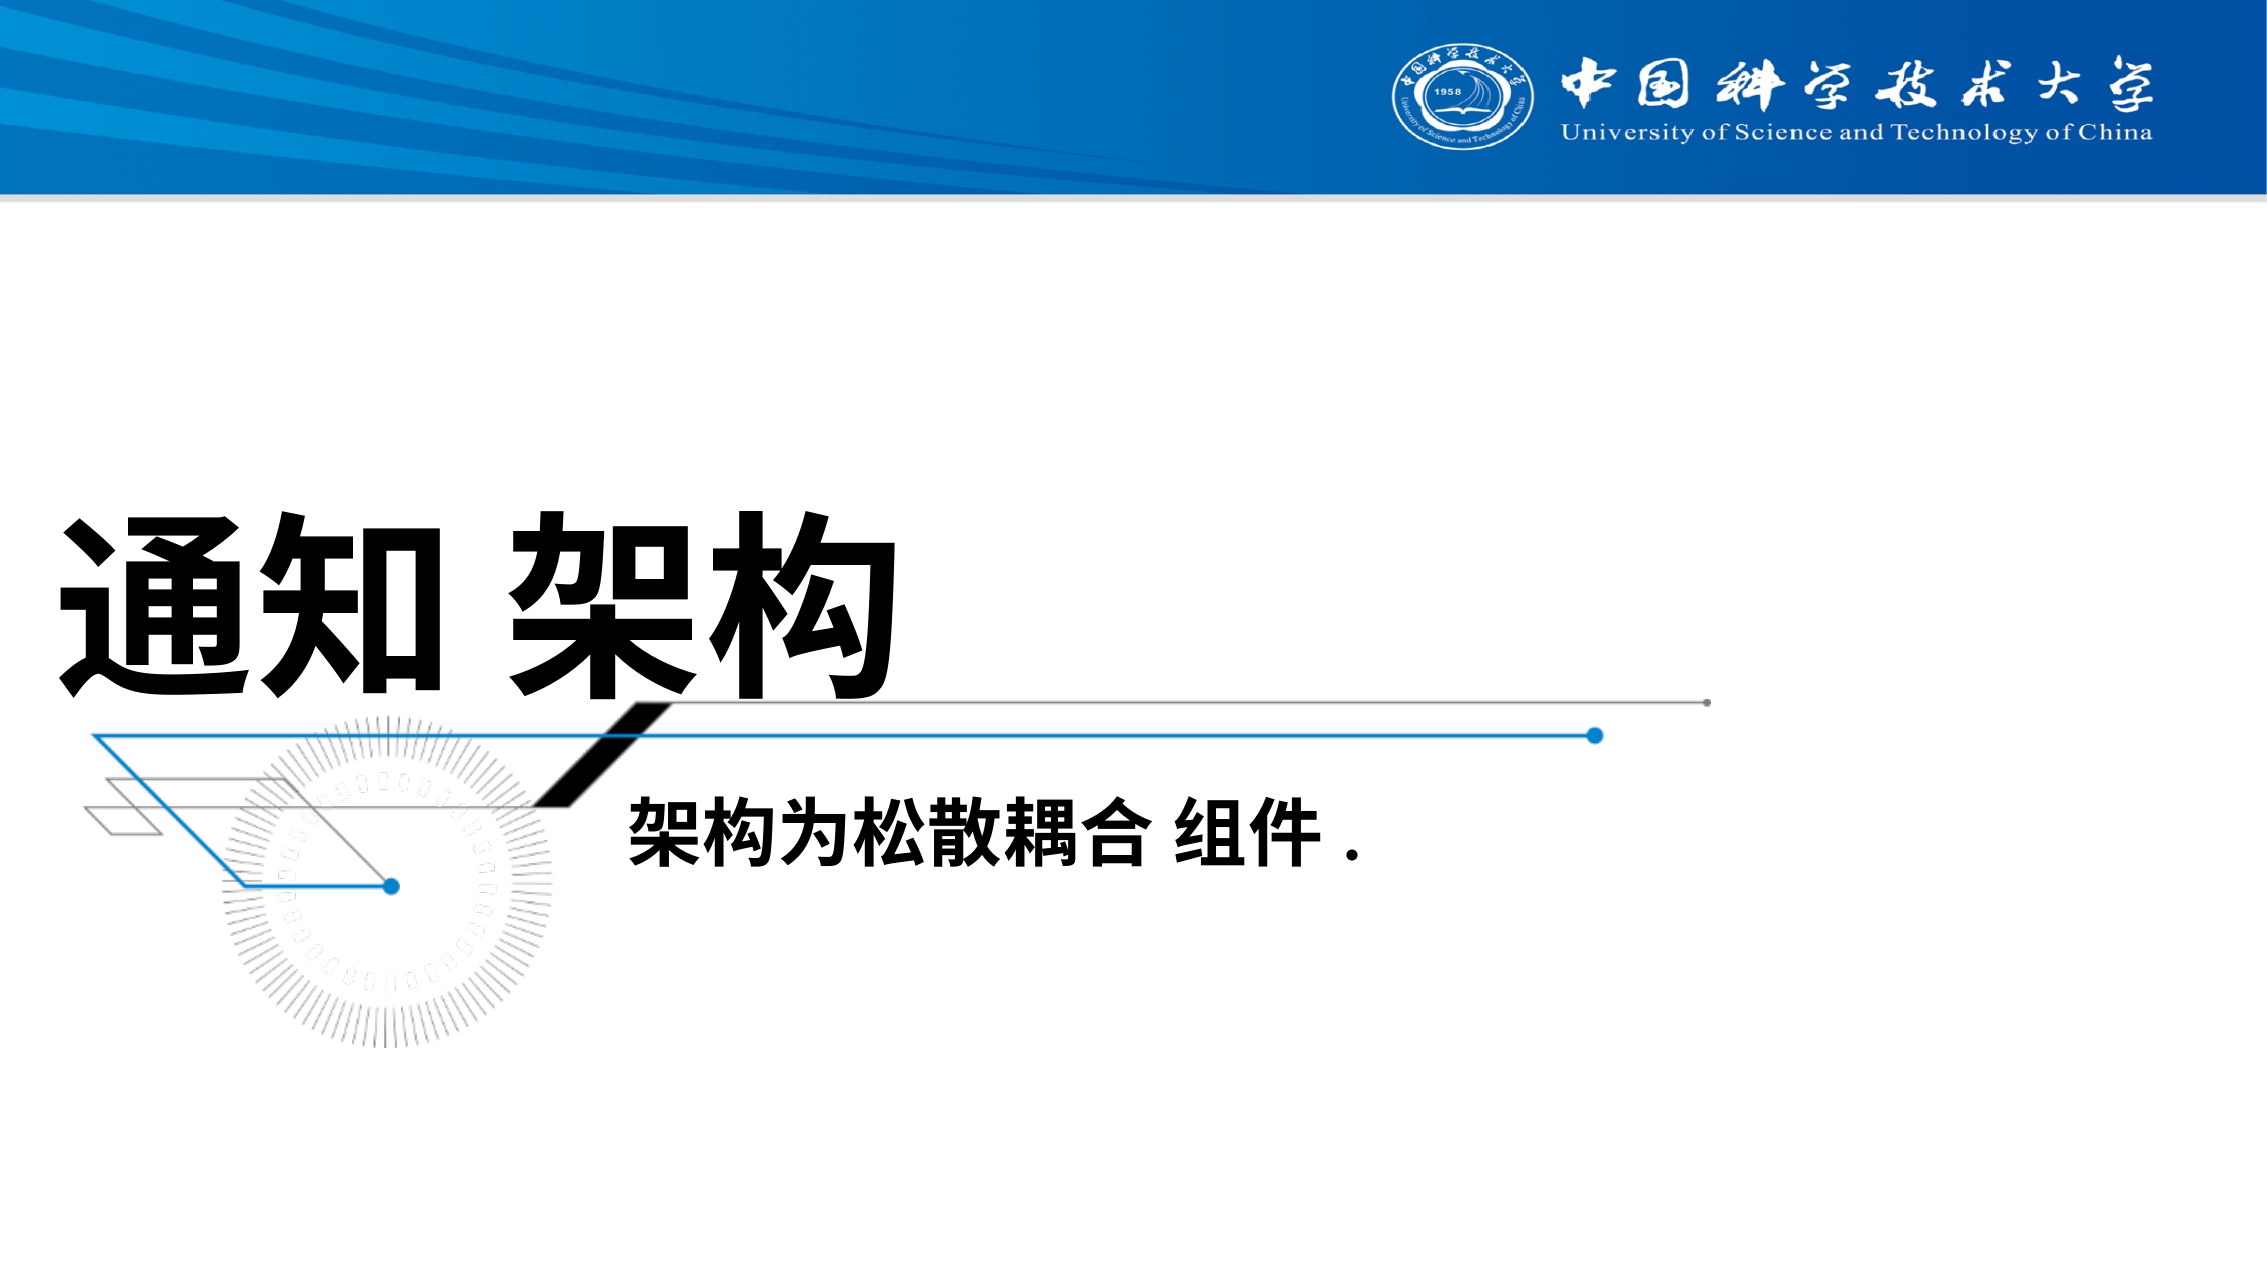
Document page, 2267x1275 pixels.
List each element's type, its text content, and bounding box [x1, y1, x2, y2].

title 通知 架构 [33, 474, 2246, 729]
text_box 架构为松散耦合 组件. [620, 701, 2246, 876]
picture [0, 0, 2267, 1275]
